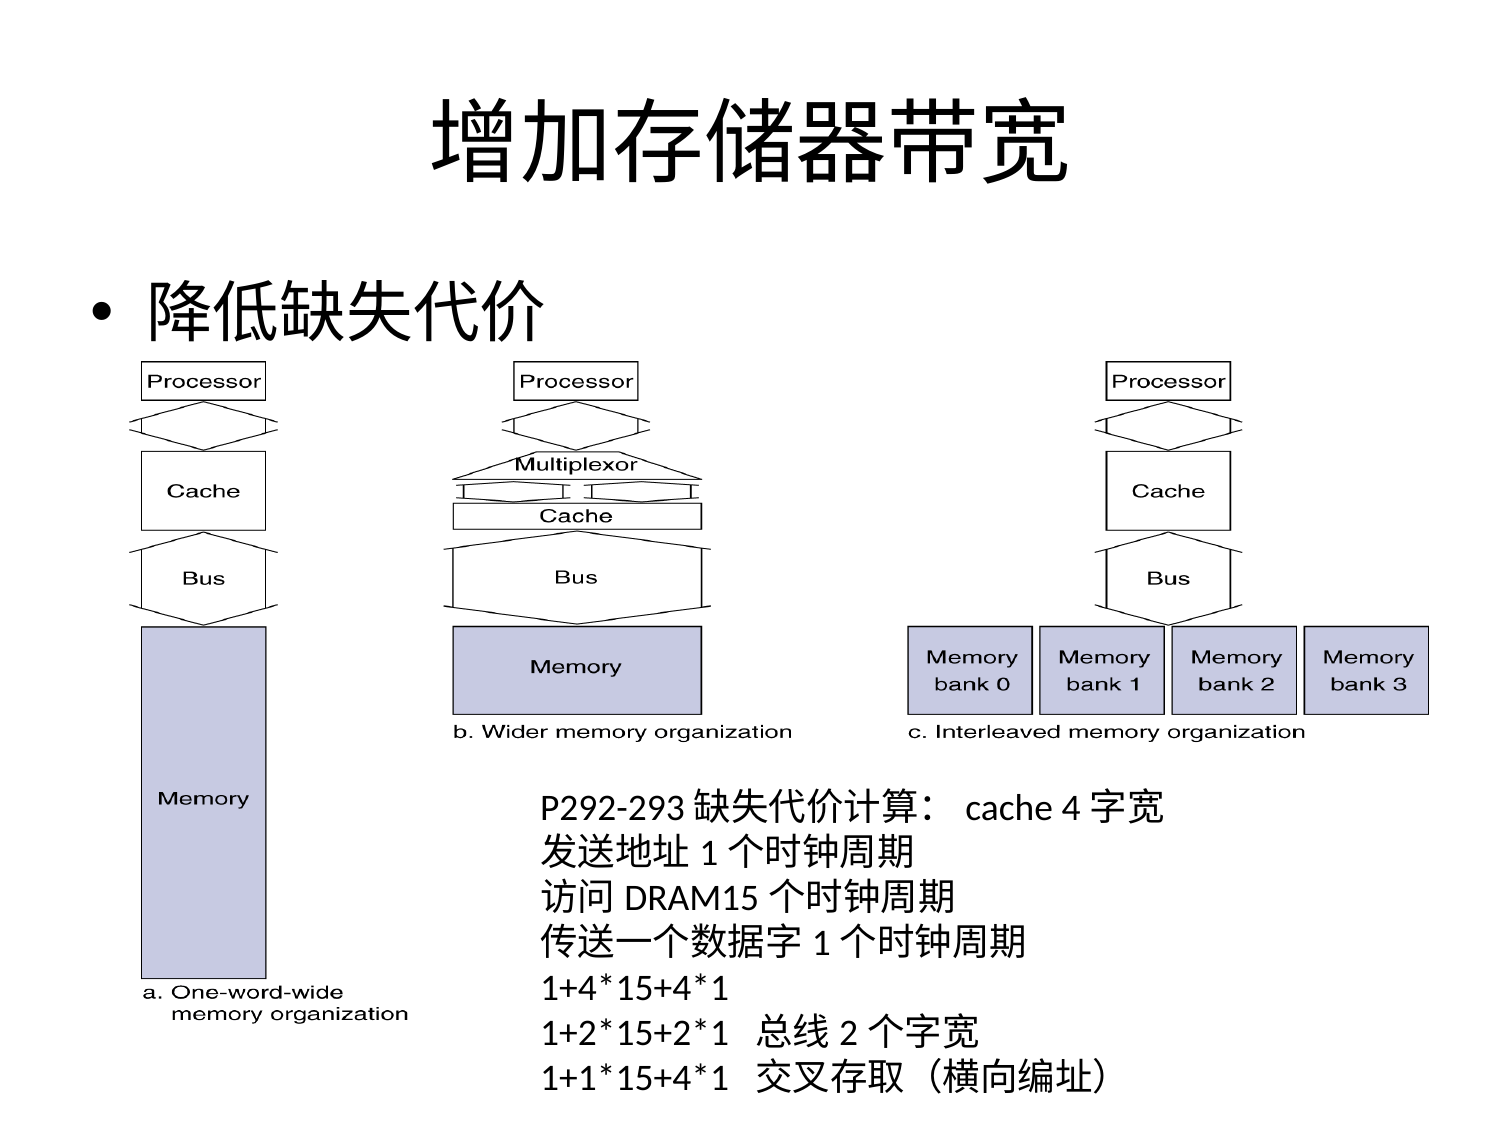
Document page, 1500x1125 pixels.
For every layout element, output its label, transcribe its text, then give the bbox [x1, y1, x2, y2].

list 降低缺失代价 [75, 262, 1425, 362]
title 增加存储器带宽 [75, 45, 1425, 233]
picture [128, 361, 1429, 1024]
text_box P292-293缺失代价计算：cache 4字宽 发送地址1个时钟周期 访问DRAM15个时钟周期 传送一个数据字1个时钟周期 1+4*15+4*1 1+2*15+2*1 总线2个字宽 1+1*15+4*1 交叉存取（横向编址） [525, 1032, 1217, 1125]
